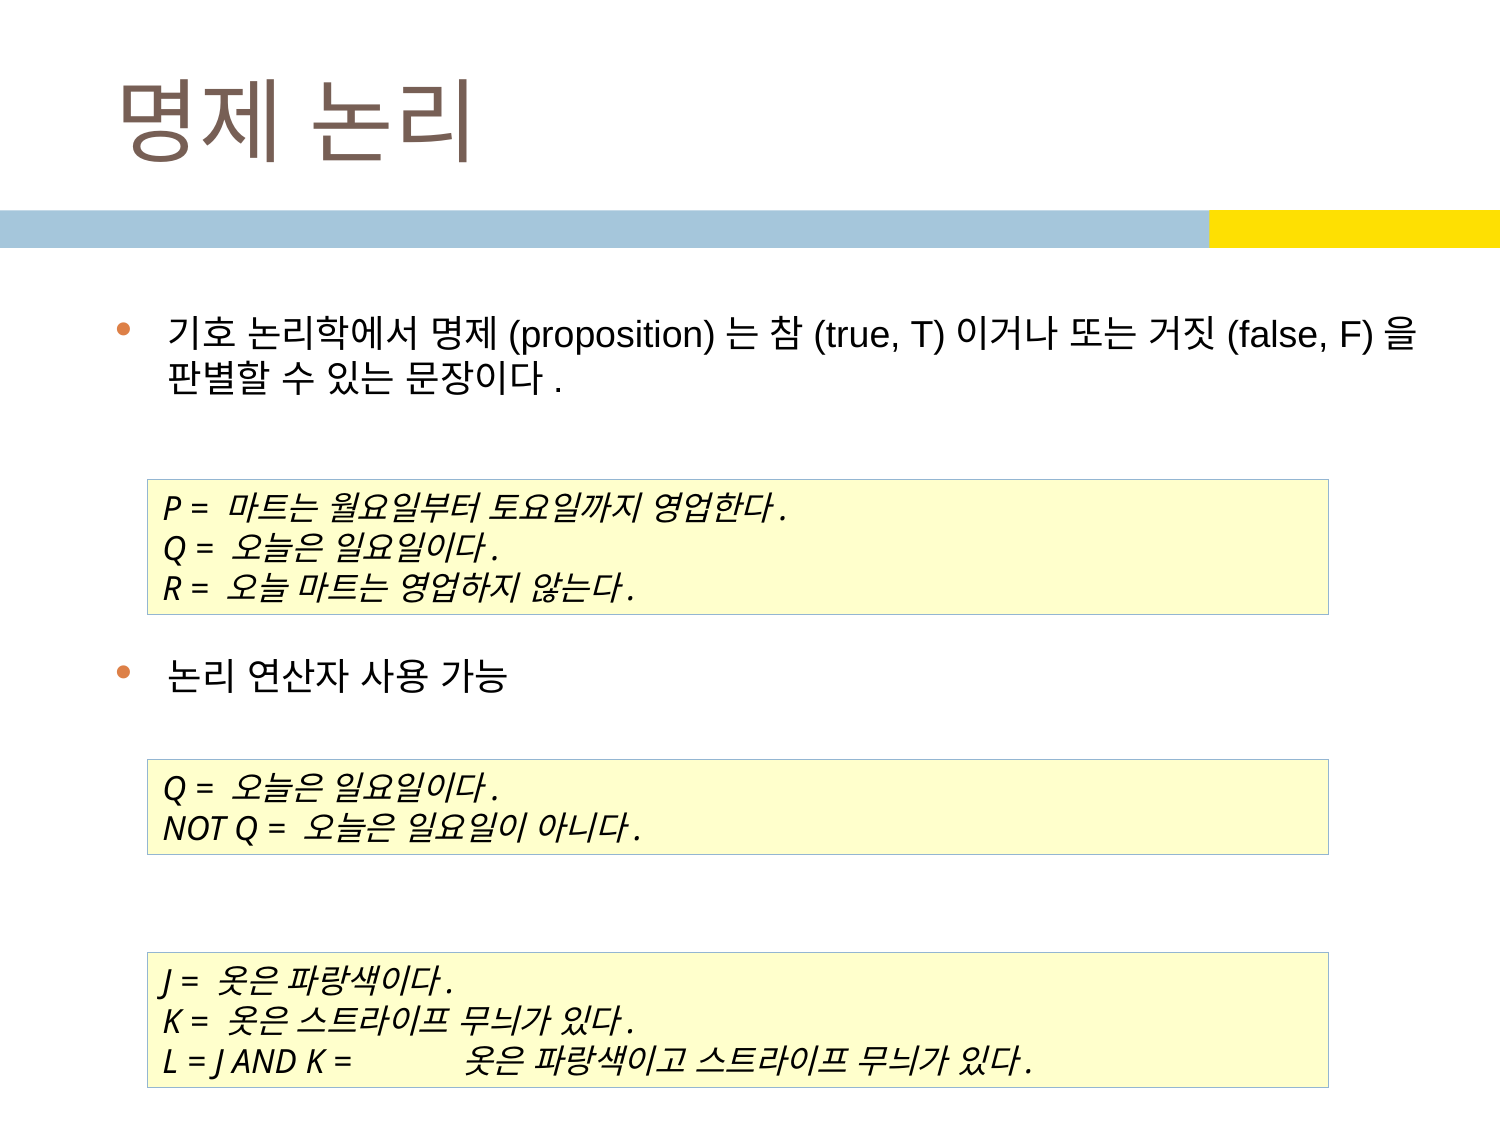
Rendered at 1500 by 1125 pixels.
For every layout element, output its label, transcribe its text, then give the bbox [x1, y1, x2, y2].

list 기호 논리학에서 명제(proposition)는 참(true, T)이거나 또는 거짓(false, F)을 판별할 수 있는 문장이다. 논리 연산자 사용 가능 [100, 302, 1438, 1041]
text_box Q = 오늘은 일요일이다. NOT Q = 오늘은 일요일이 아니다. [147, 759, 1329, 855]
title 명제 논리 [100, 37, 1438, 200]
text_box P = 마트는 월요일부터 토요일까지 영업한다. Q = 오늘은 일요일이다. R = 오늘 마트는 영업하지 않는다. [147, 479, 1329, 615]
text_box J = 옷은 파랑색이다. K = 옷은 스트라이프 무늬가 있다. L = J AND K = 옷은 파랑색이고 스트라이프 무늬가 있다. [147, 952, 1329, 1088]
